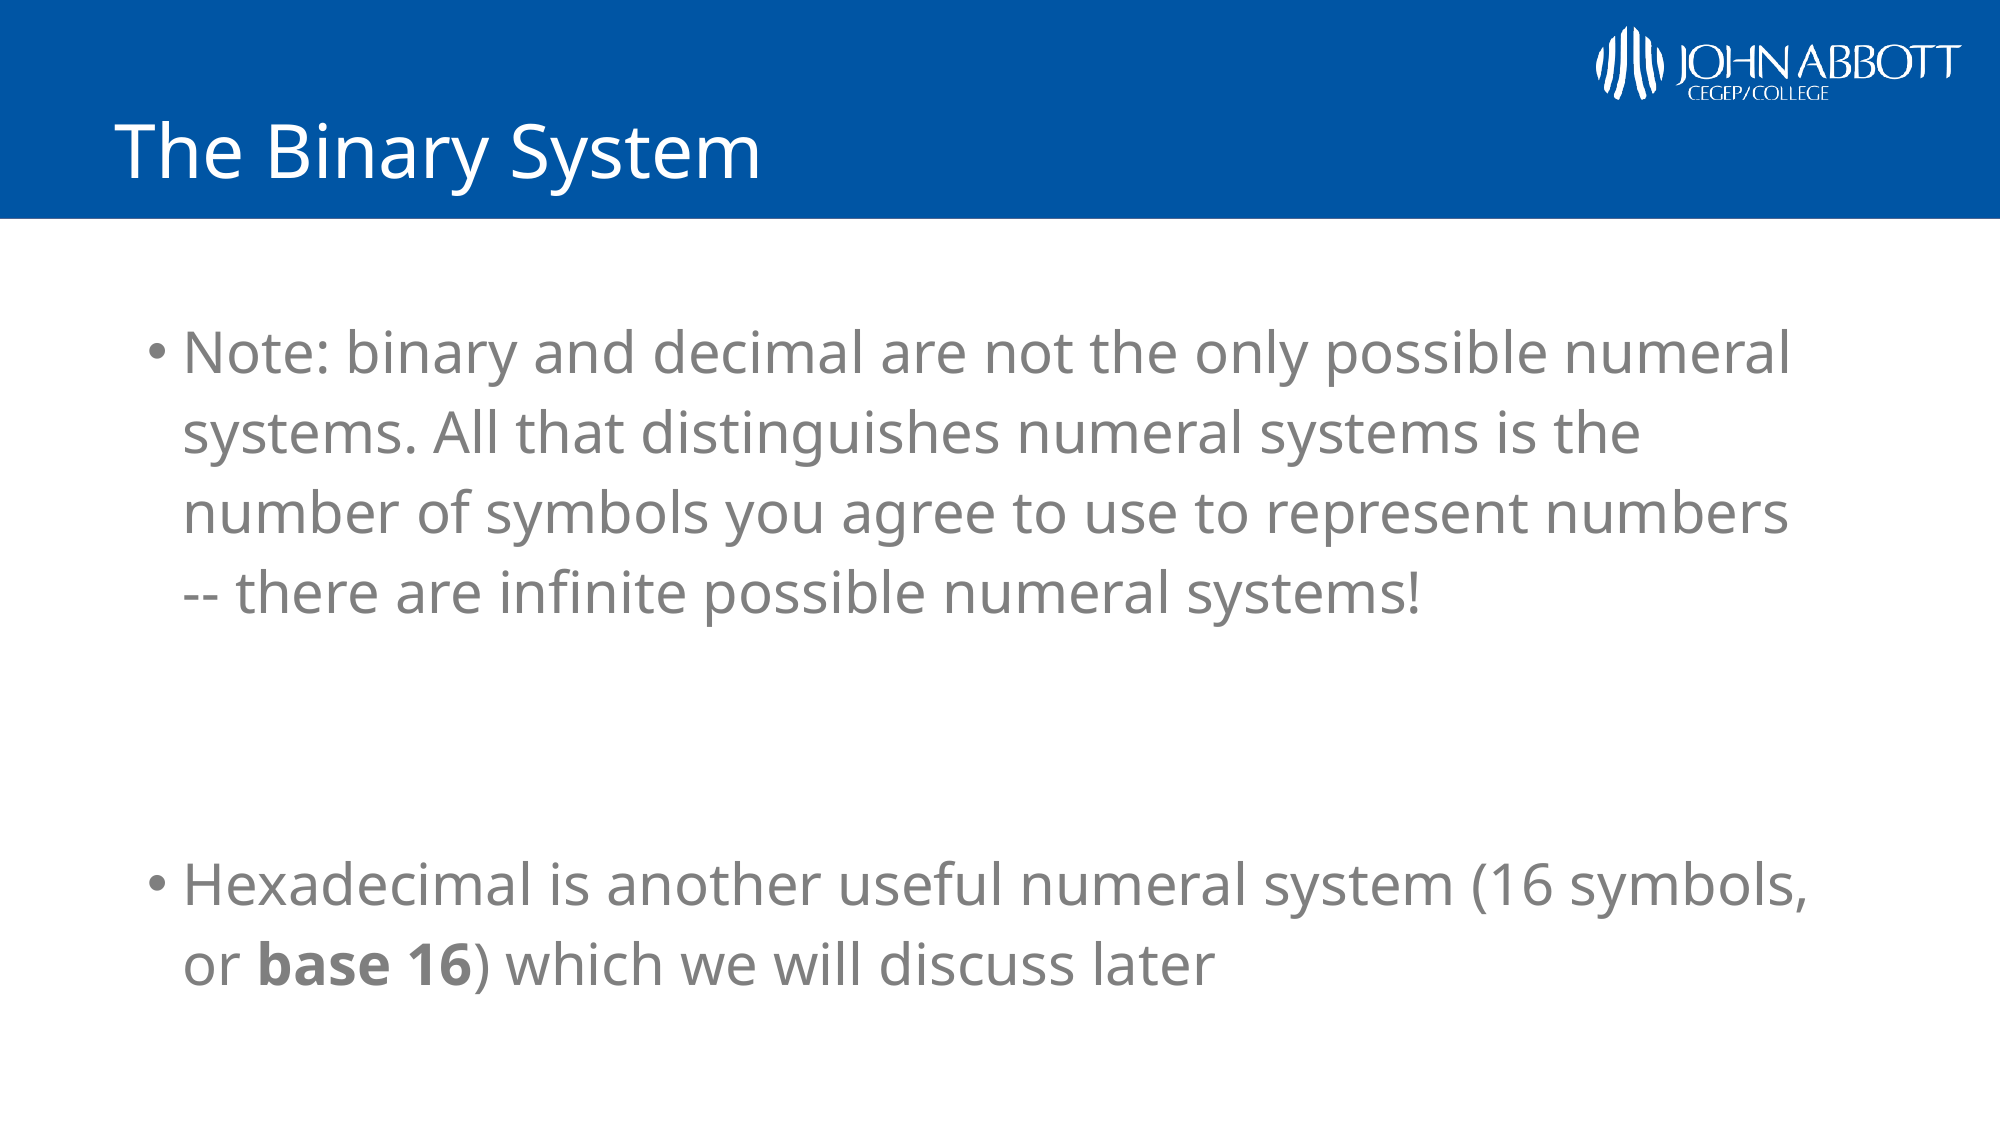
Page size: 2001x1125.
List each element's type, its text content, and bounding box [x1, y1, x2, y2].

list Note: binary and decimal are not the only possible numeral systems. All that distinguishes numeral systems is the number of symbols you agree to use to represent numbers -- there are infinite possible numeral systems! Hexadecimal is another useful numeral system (16 symbols, or base 16) which we will discuss later [129, 297, 1855, 1012]
picture [1863, 26, 1962, 100]
title The Binary System [99, 0, 1863, 202]
